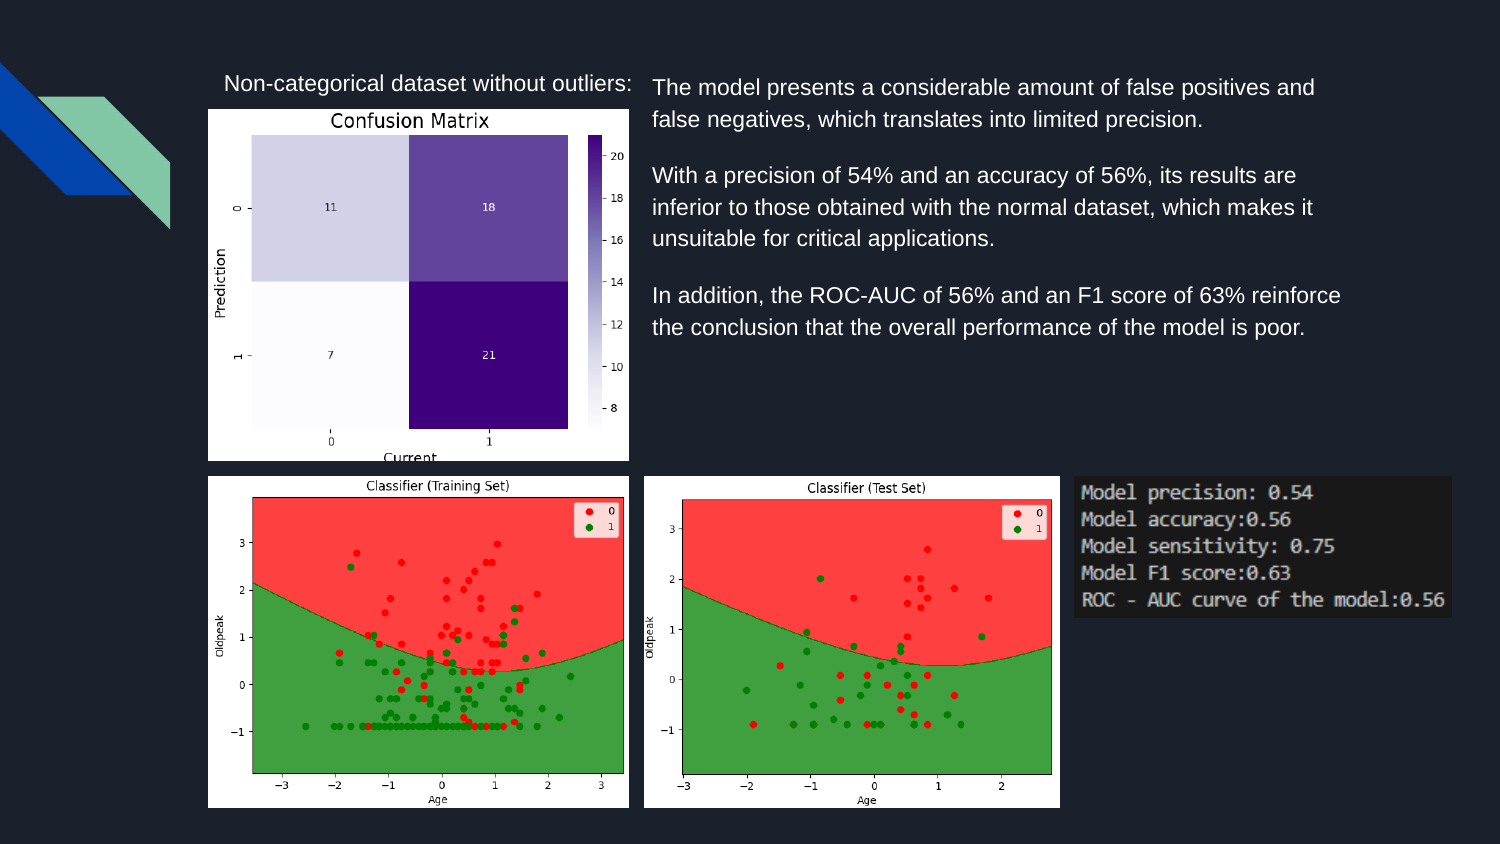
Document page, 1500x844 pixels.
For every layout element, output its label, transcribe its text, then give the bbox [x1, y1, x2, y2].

picture [1074, 476, 1452, 618]
picture [644, 476, 1060, 808]
picture [208, 108, 629, 461]
list The model presents a considerable amount of false positives and false negatives, which translates into limited precision. With a precision of 54% and an accuracy of 56%, its results are inferior to those obtained with the normal dataset, which makes it unsuitable for critical applications. In addition, the ROC-AUC of 56% and an F1 score of 63% reinforce the conclusion that the overall performance of the model is poor. [637, 53, 1364, 477]
picture [208, 476, 629, 808]
text_box Non-categorical dataset without outliers: [208, 53, 662, 110]
